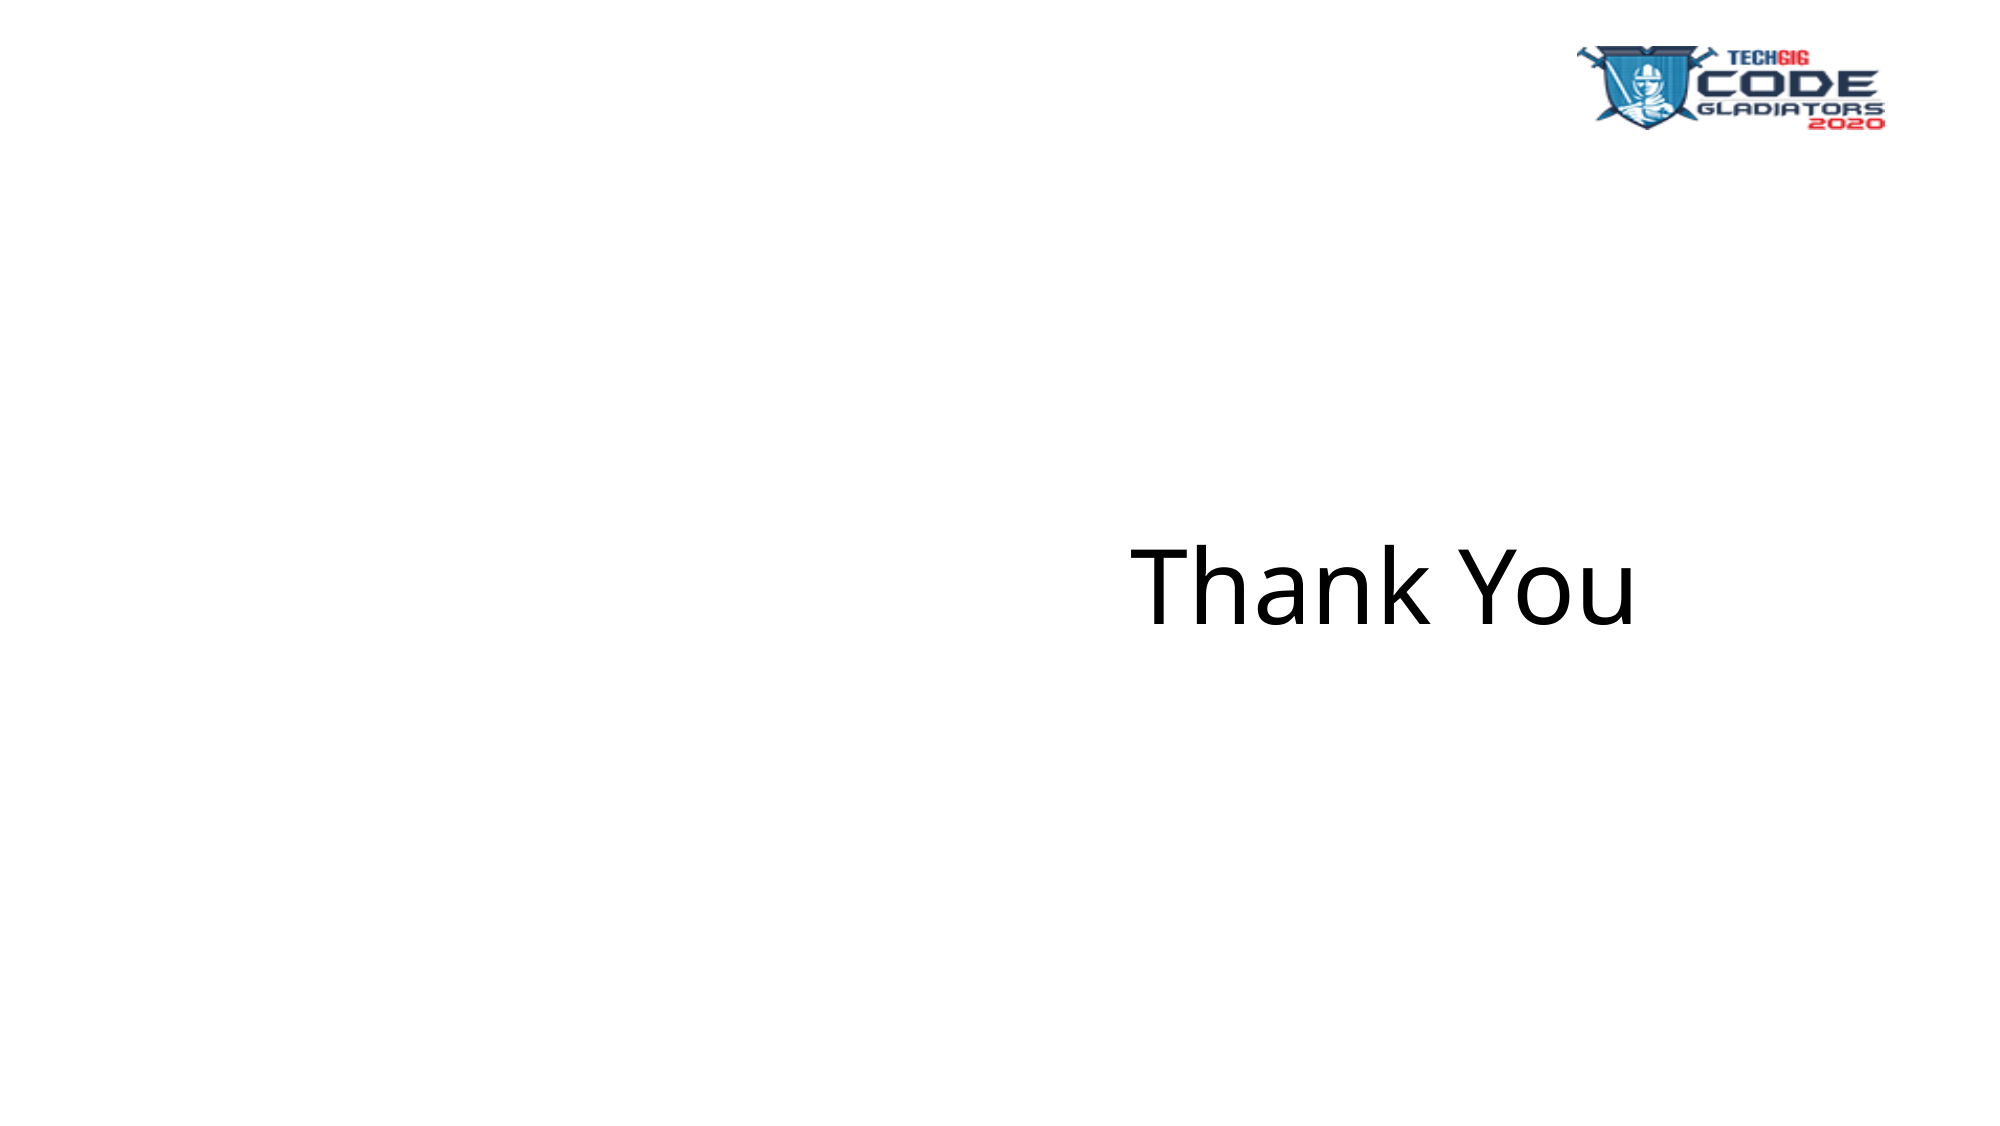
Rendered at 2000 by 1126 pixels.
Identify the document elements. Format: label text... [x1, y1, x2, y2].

text_box Thank You [722, 314, 1883, 660]
picture [1577, 46, 1885, 130]
